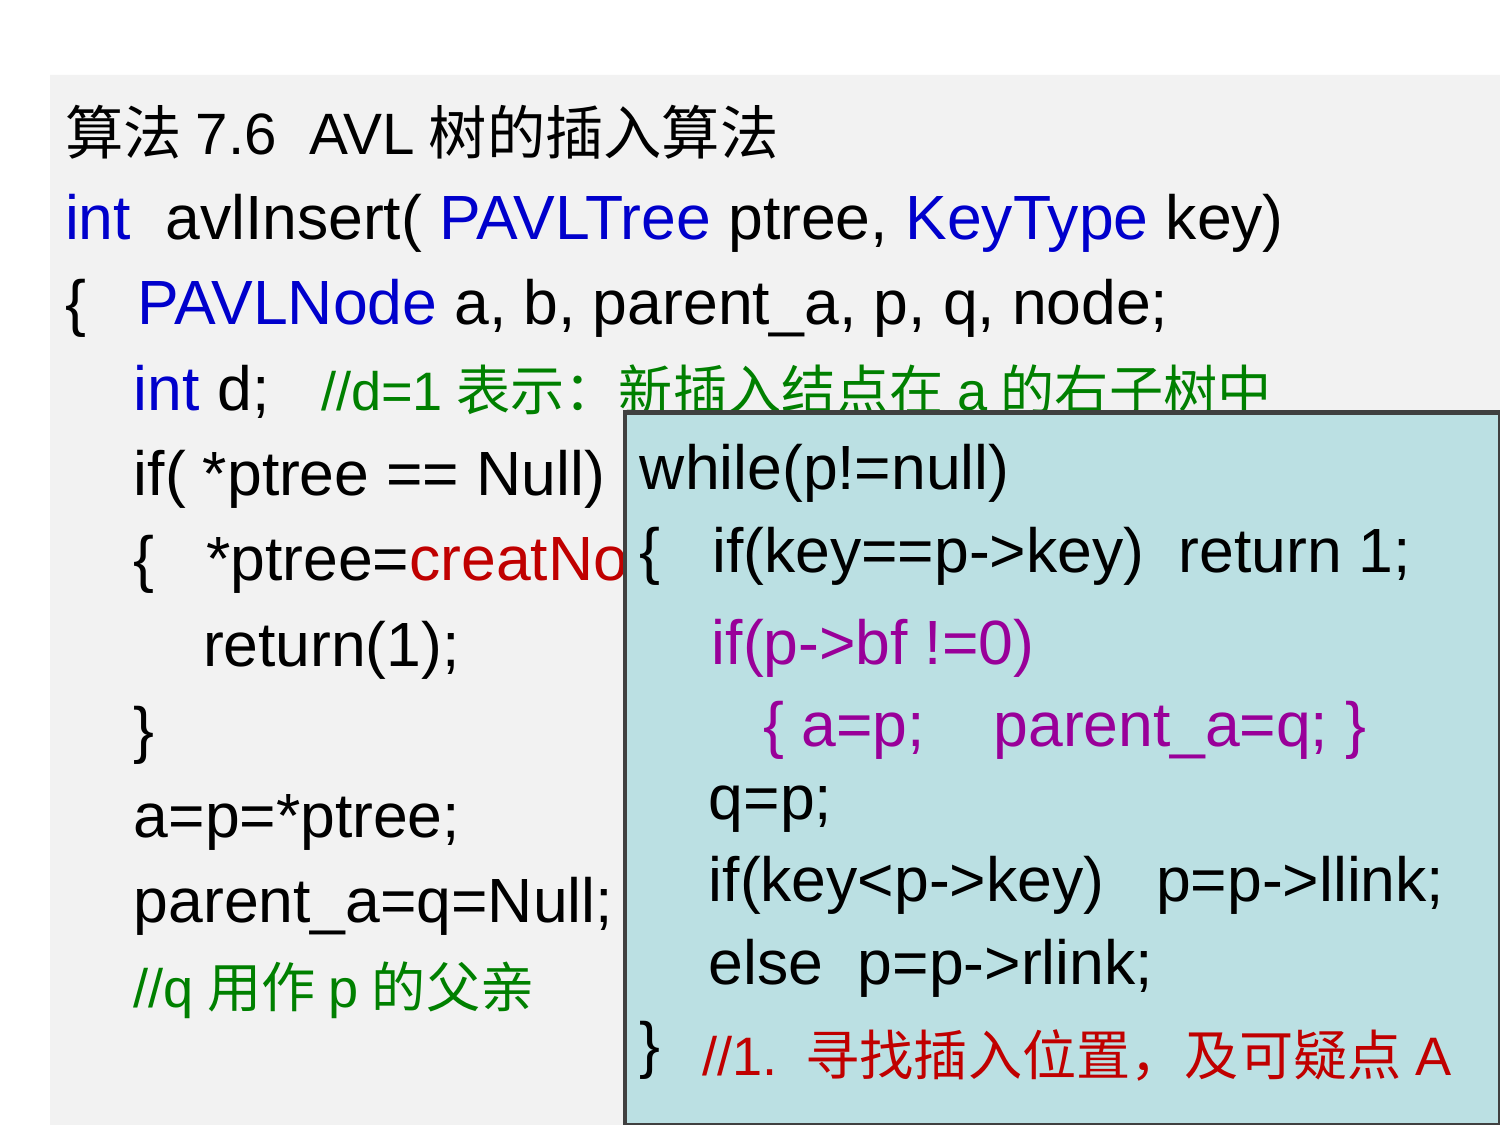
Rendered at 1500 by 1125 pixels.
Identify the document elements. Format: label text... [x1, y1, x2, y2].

text_box if(p->bf !=0) { a=p; parent_a=q; } [679, 587, 1488, 767]
text_box //1. 寻找插入位置，及可疑点A [687, 1001, 1500, 1094]
text_box 算法7.6 AVL树的插入算法 int avlInsert( PAVLTree ptree, KeyType key) { PAVLNode a, b, parent_a, p, q, node; int d; //d=1表示：新插入结点在a的右子树中 if( *ptree == Null) { *ptree=creatNode(key) ; //建立结点 return(1); } a=p=*ptree; parent_a=q=Null; //q用作p的父亲 [50, 74, 1500, 1125]
text_box while(p!=null) { if(key==p->key) return 1; q=p; if(key<p->key) p=p->llink; else p=p->rlink; } [624, 412, 1500, 1125]
